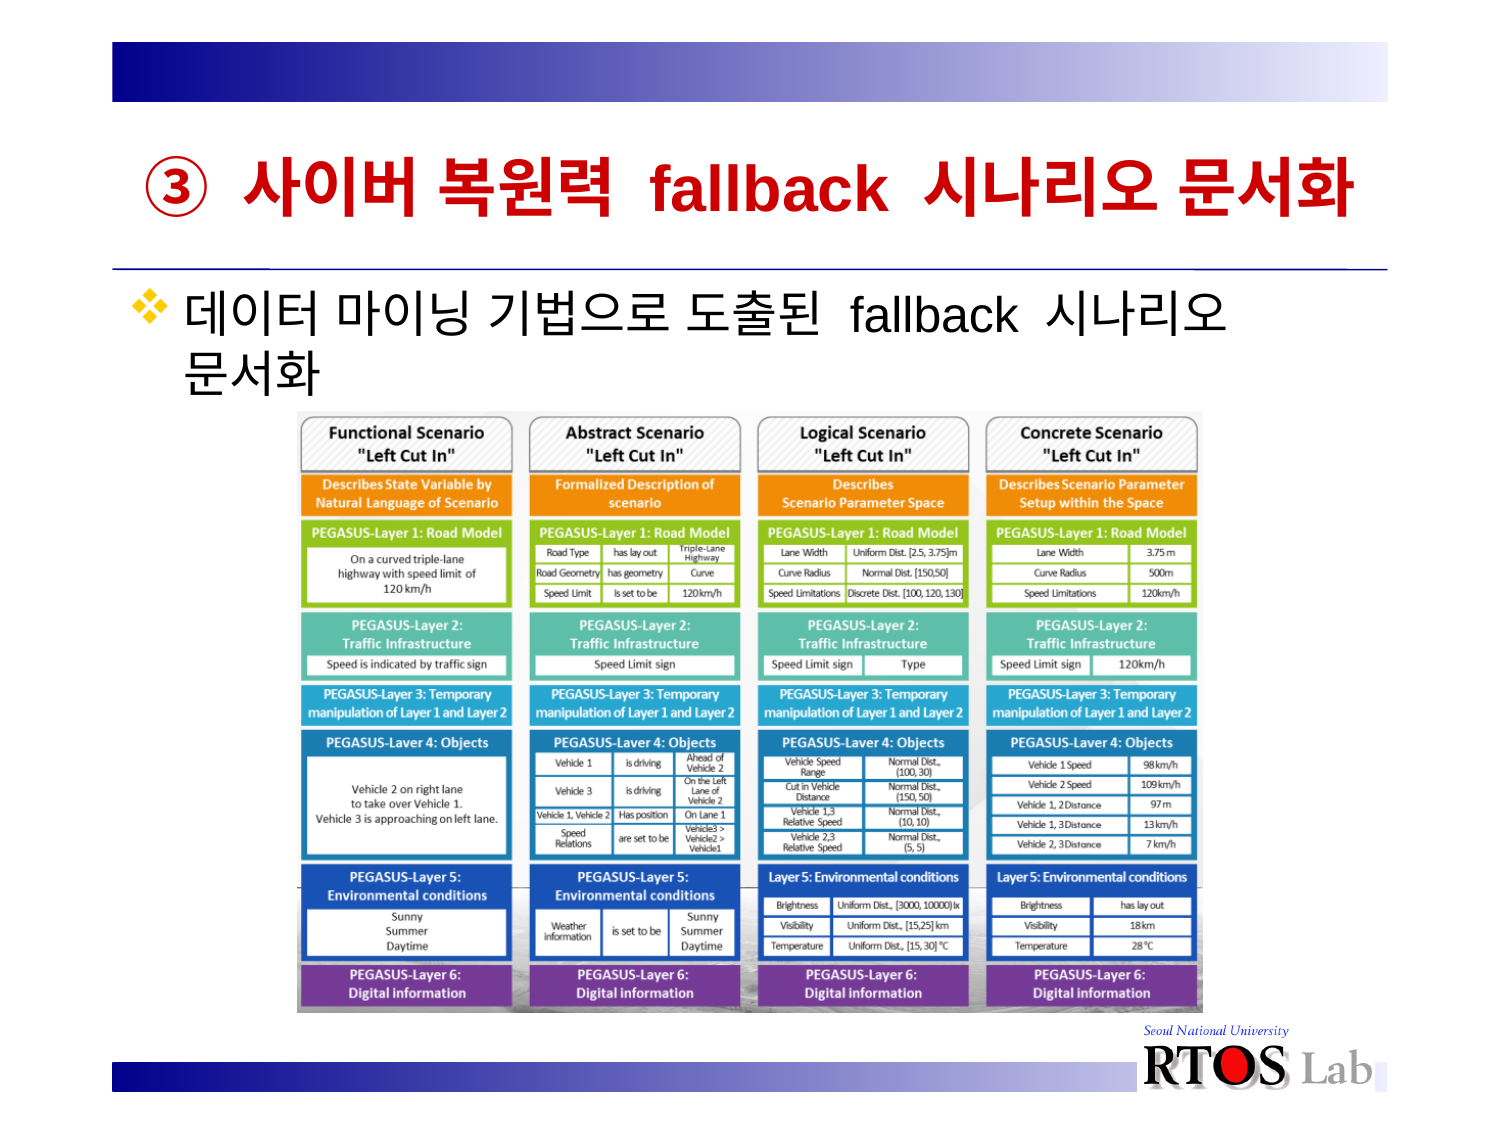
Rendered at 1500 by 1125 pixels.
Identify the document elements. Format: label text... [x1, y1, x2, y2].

picture [1137, 1022, 1375, 1093]
picture [297, 411, 1203, 1013]
list 데이터 마이닝 기법으로 도출된 fallback 시나리오 문서화 [112, 275, 1388, 1013]
title ③ 사이버 복원력 fallback 시나리오 문서화 [112, 105, 1388, 266]
